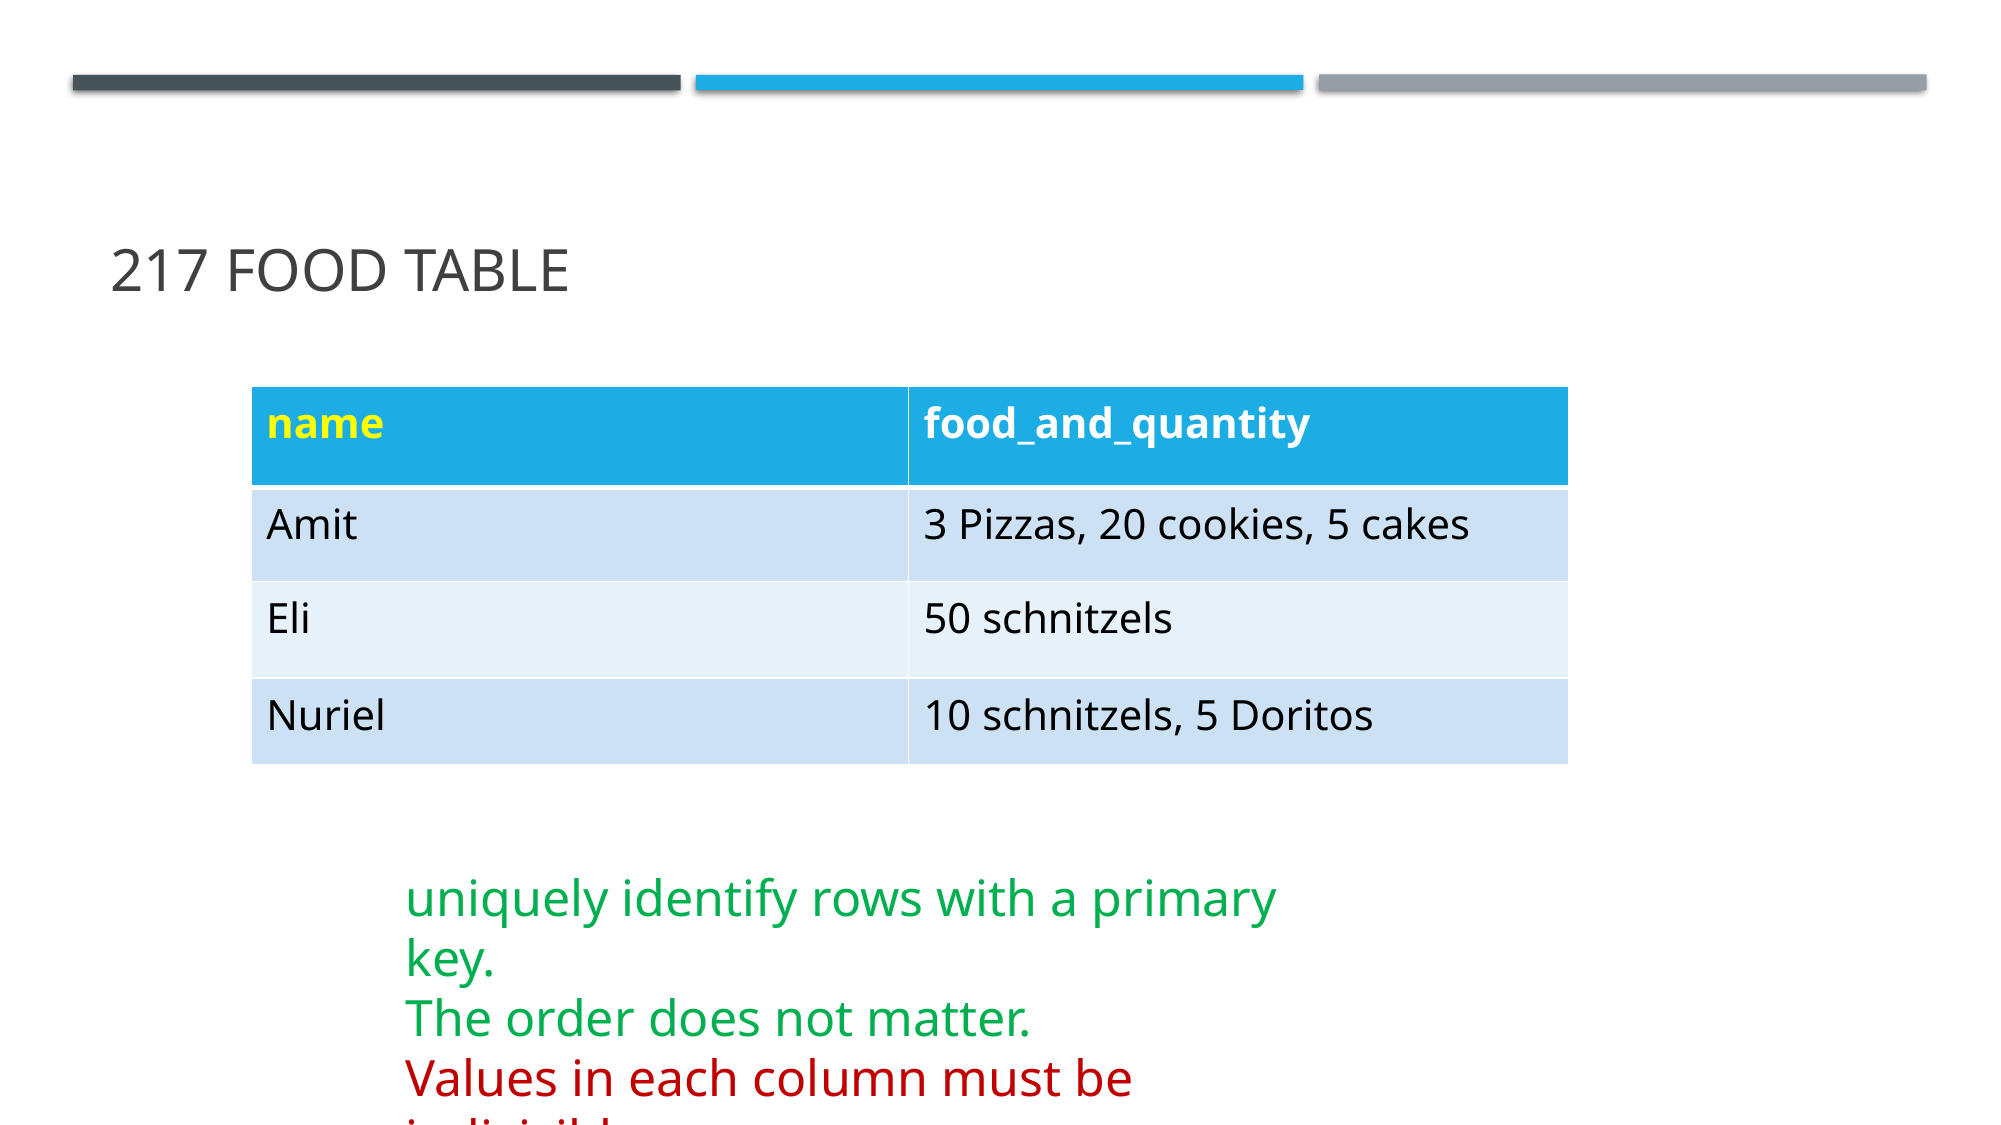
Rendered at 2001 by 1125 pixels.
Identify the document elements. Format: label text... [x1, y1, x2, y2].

table_cell 50 schnitzels [909, 582, 1568, 677]
table_cell Nuriel [252, 679, 908, 764]
table_cell 10 schnitzels, 5 Doritos [909, 679, 1568, 764]
table_cell Amit [252, 490, 908, 581]
table_header name [252, 387, 908, 485]
table_cell 3 Pizzas, 20 cookies, 5 cakes [909, 490, 1568, 581]
title 217 food table [95, 115, 1905, 311]
table_cell Eli [252, 582, 908, 677]
text_box uniquely identify rows with a primary key. The order does not matter. Values in each column must be indivisible. [390, 858, 1391, 1125]
table_header food_and_quantity [909, 387, 1568, 485]
